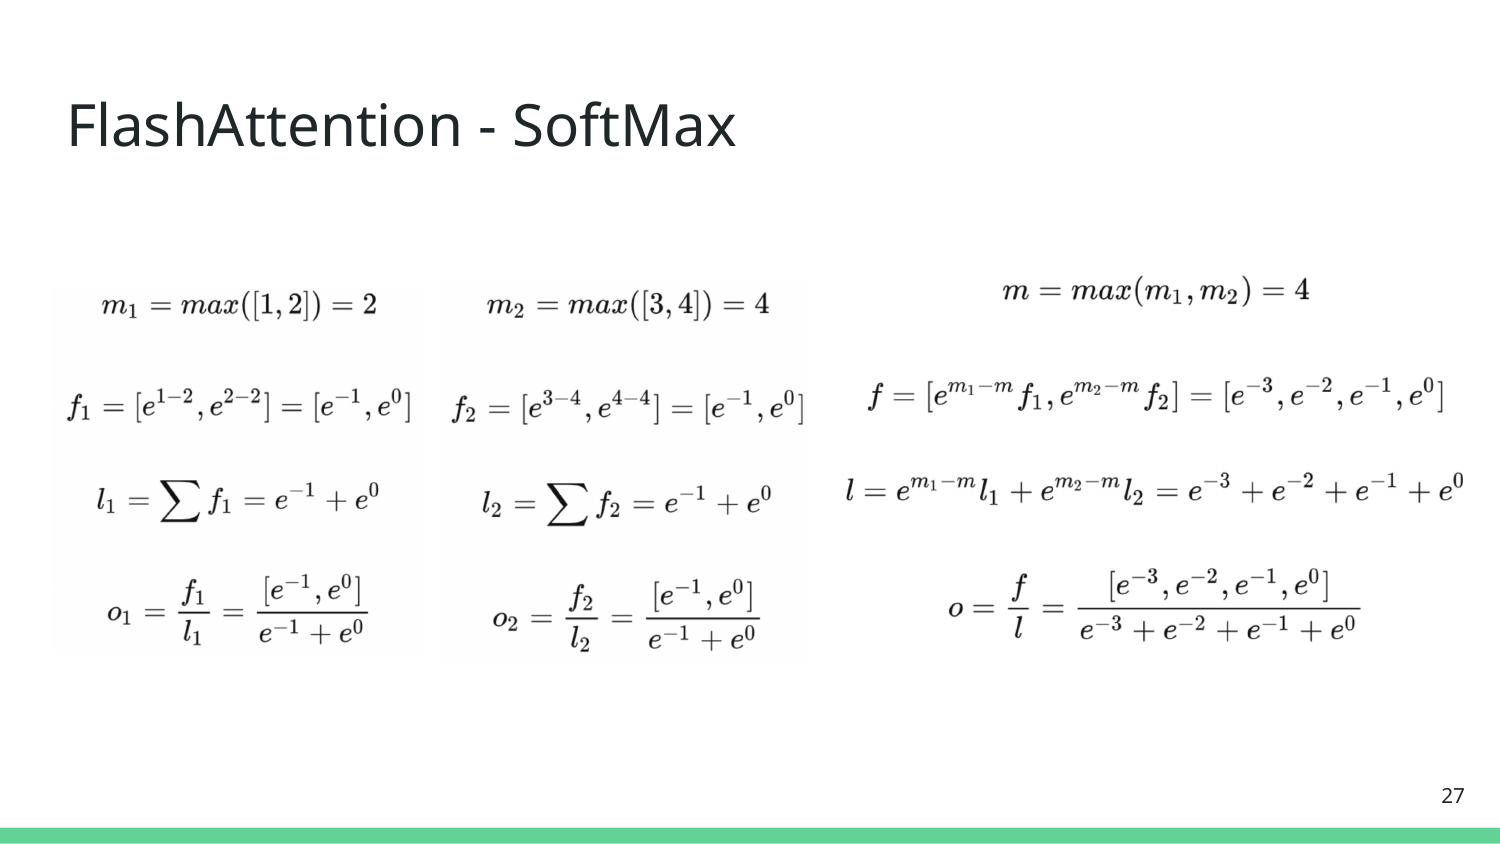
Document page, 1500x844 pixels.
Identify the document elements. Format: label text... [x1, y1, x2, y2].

picture [50, 287, 425, 655]
picture [435, 277, 810, 665]
picture [828, 265, 1468, 653]
slide_number ‹#› [1389, 764, 1480, 830]
title FlashAttention - SoftMax [51, 72, 1449, 167]
